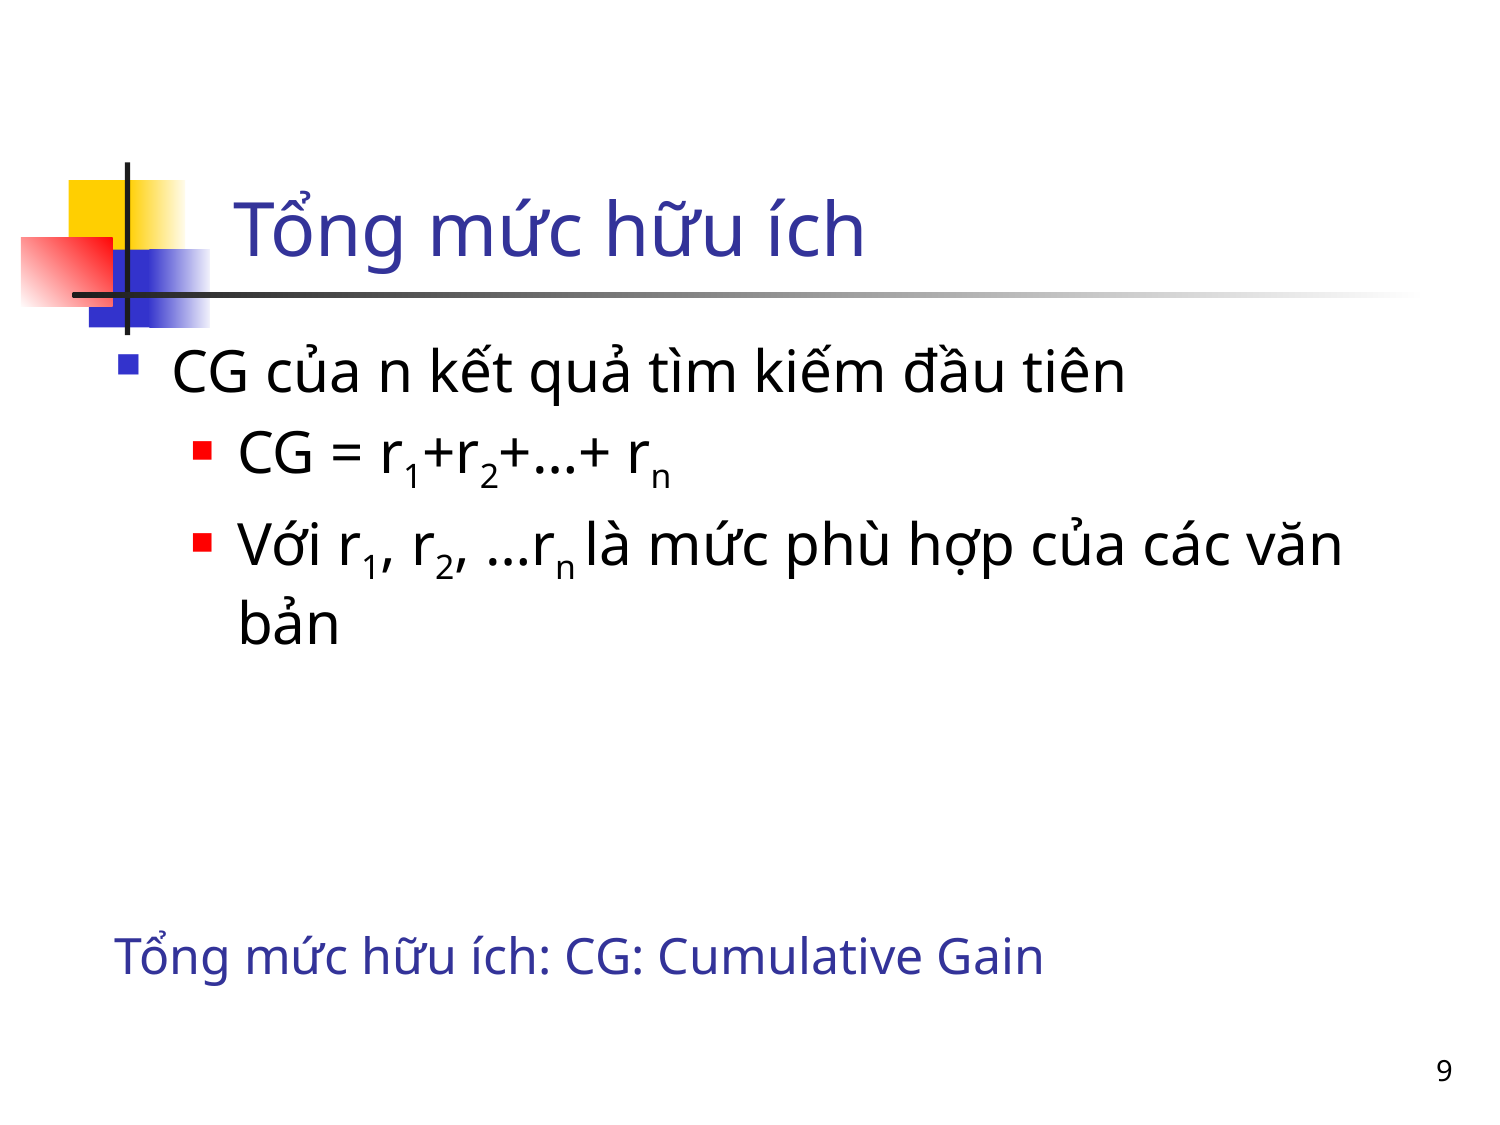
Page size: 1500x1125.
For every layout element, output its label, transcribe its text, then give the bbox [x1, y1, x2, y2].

text_box Tổng mức hữu ích: CG: Cumulative Gain [100, 916, 1447, 992]
list CG của n kết quả tìm kiếm đầu tiên CG = r1+r2+…+ rn Với r1, r2, …rn là mức phù hợp của các văn bản [100, 326, 1463, 953]
slide_number 9 [1155, 1024, 1468, 1100]
title Tổng mức hữu ích [218, 103, 1414, 279]
